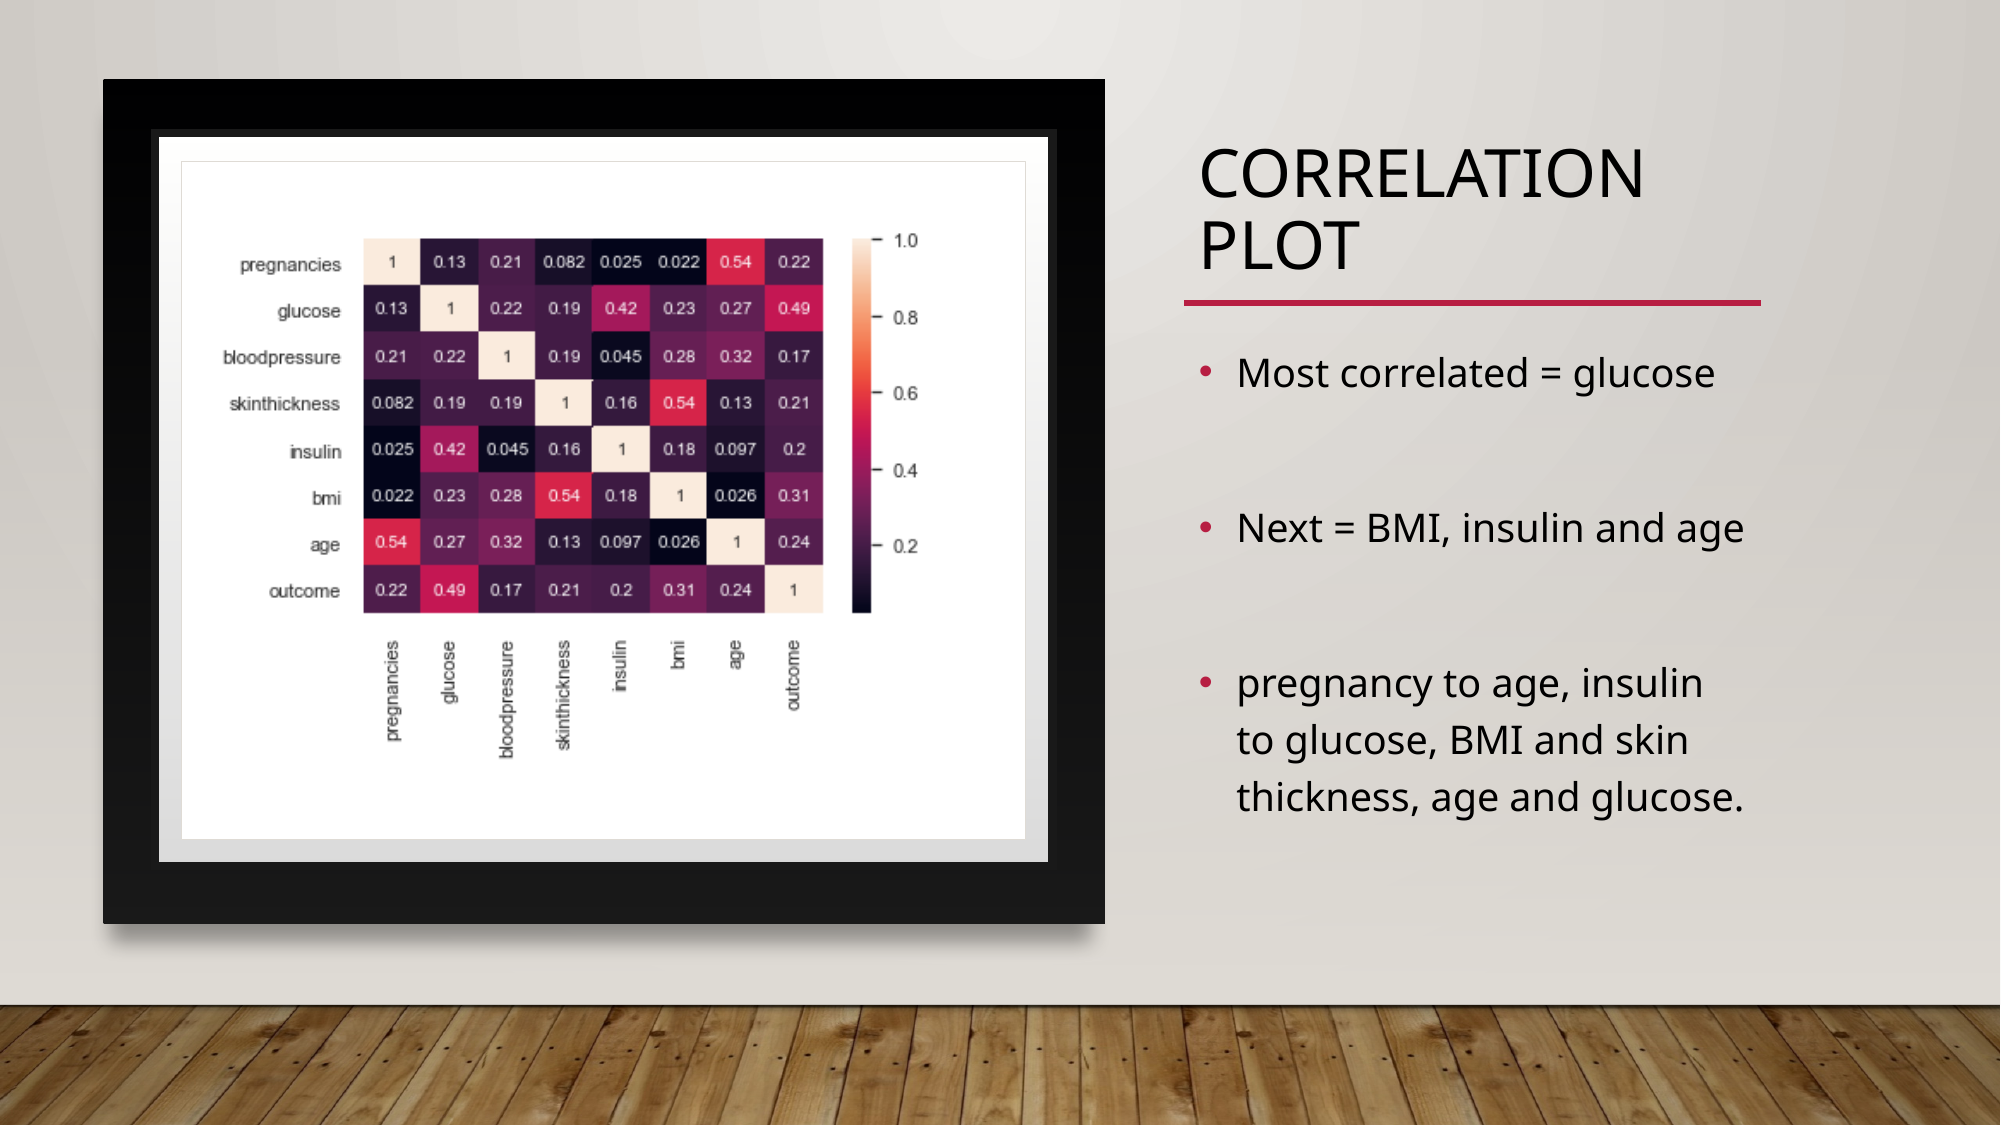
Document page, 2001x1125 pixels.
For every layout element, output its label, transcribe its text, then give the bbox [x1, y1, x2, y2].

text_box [103, 78, 1106, 924]
text_box [0, 330, 2000, 1004]
title CORRELATION PLOT [1184, 131, 1762, 302]
picture [0, 1006, 2000, 1125]
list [208, 220, 1001, 780]
list Most correlated = glucose Next = BMI, insulin and age pregnancy to age, insulin to glucose, BMI and skin thickness, age and glucose. [1184, 330, 1762, 897]
text_box [0, 0, 2000, 330]
